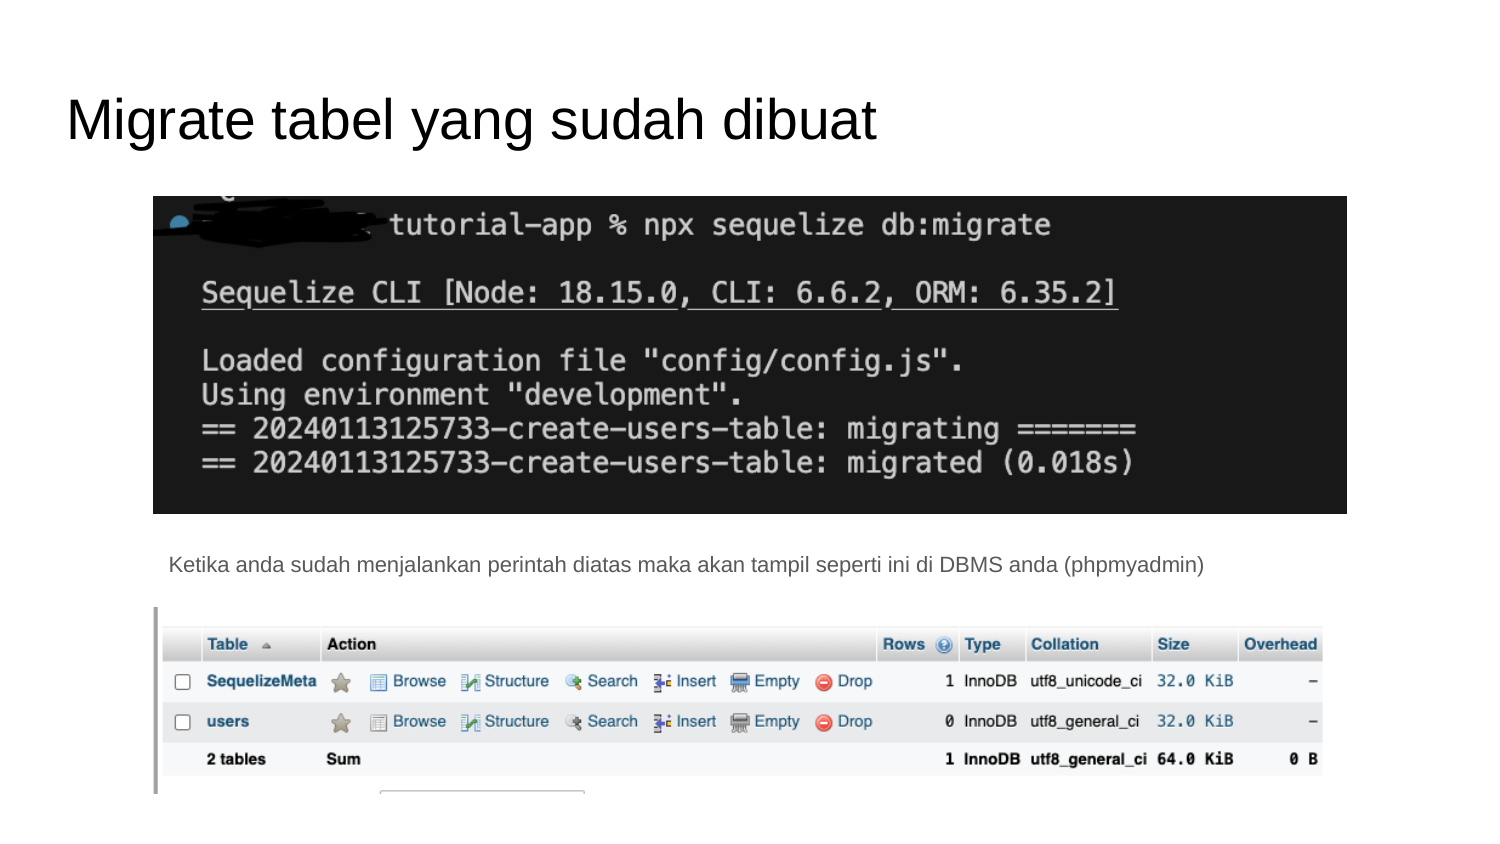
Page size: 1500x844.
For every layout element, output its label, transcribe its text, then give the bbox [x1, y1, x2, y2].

picture [153, 195, 1347, 514]
picture [153, 607, 1347, 794]
list Ketika anda sudah menjalankan perintah diatas maka akan tampil seperti ini di DBMS anda (phpmyadmin) [153, 525, 1347, 594]
title Migrate tabel yang sudah dibuat [51, 72, 1449, 167]
